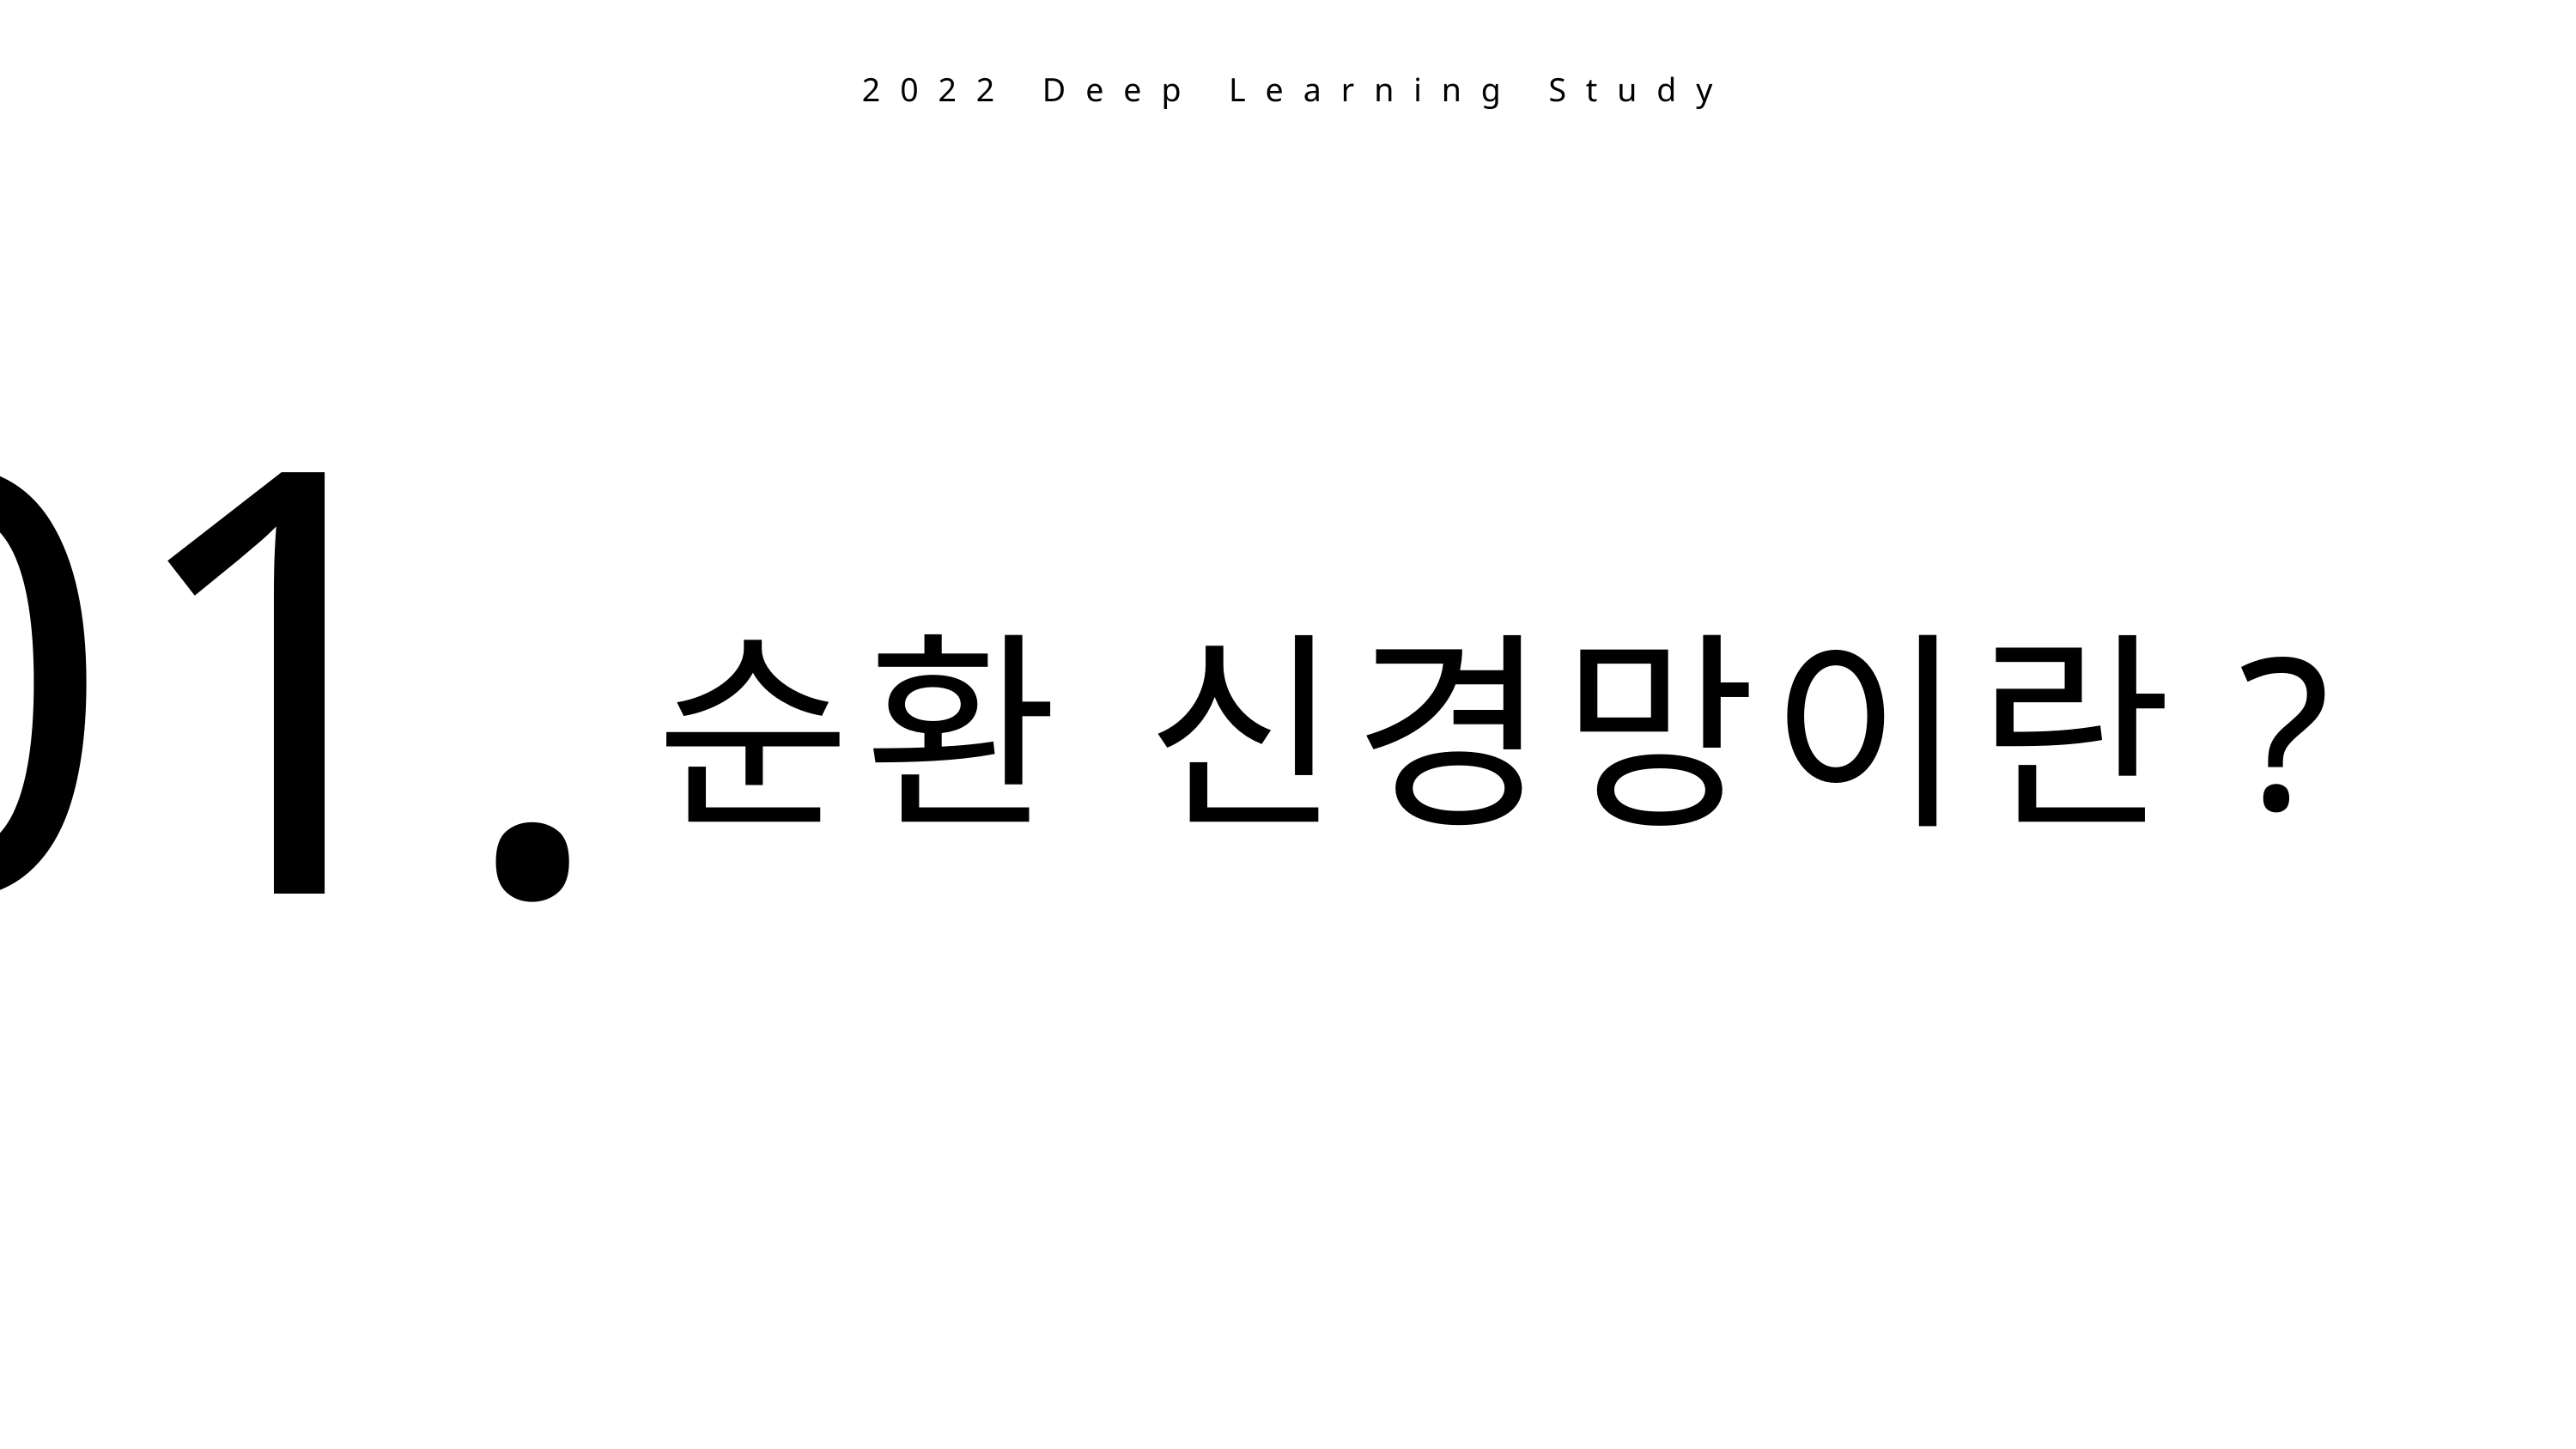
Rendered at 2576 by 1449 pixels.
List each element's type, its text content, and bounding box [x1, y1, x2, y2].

text_box 01. [0, 297, 625, 1018]
text_box 2022 Deep Learning Study [197, 63, 2379, 115]
text_box 순환 신경망이란? [644, 592, 2576, 858]
